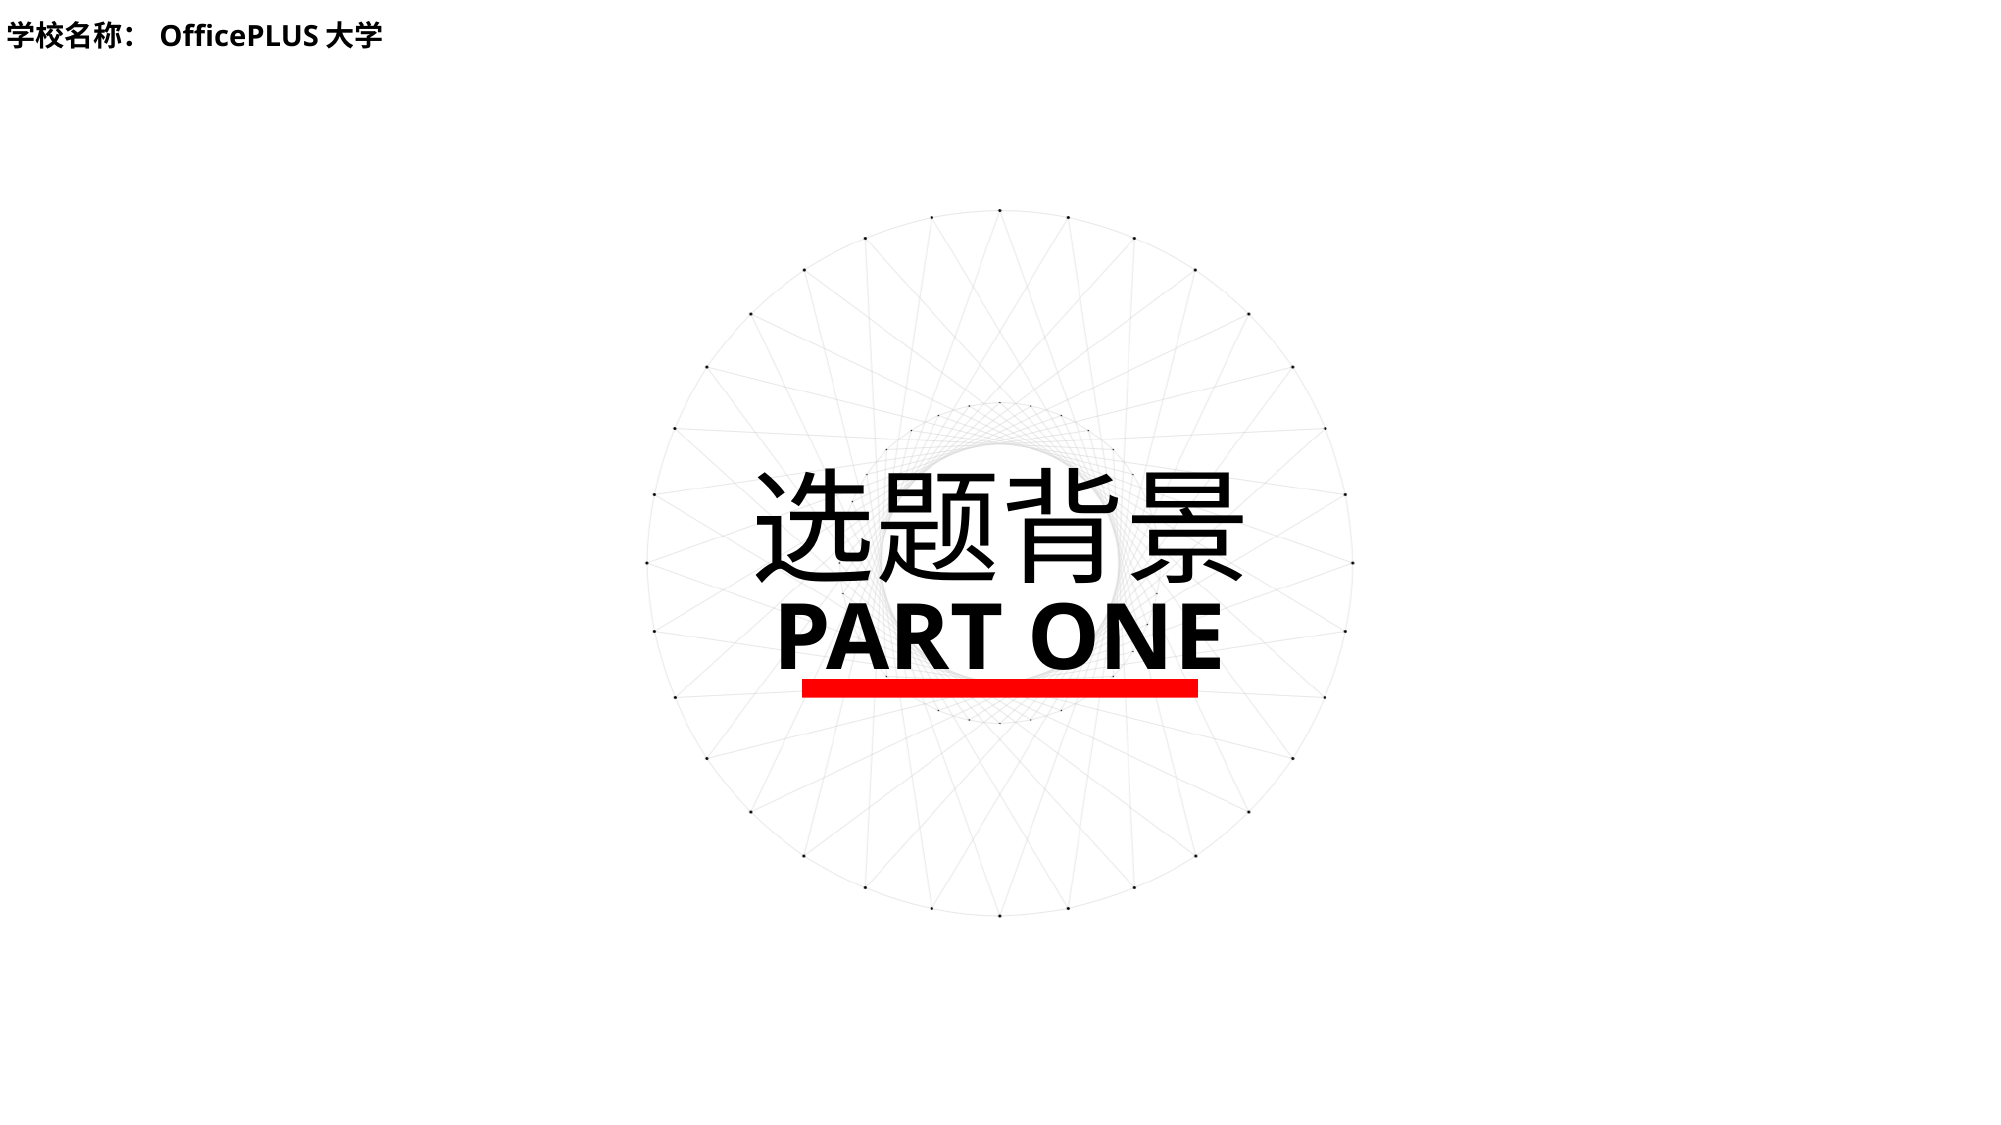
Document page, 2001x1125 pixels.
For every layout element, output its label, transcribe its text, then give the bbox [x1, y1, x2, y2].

picture [636, 445, 1375, 932]
text_box PART ONE [704, 607, 1296, 696]
text_box 选题背景 [645, 396, 1355, 607]
text_box 学校名称：OfficePLUS大学 [0, 9, 400, 60]
picture [676, 193, 1335, 396]
text_box [801, 678, 1199, 699]
